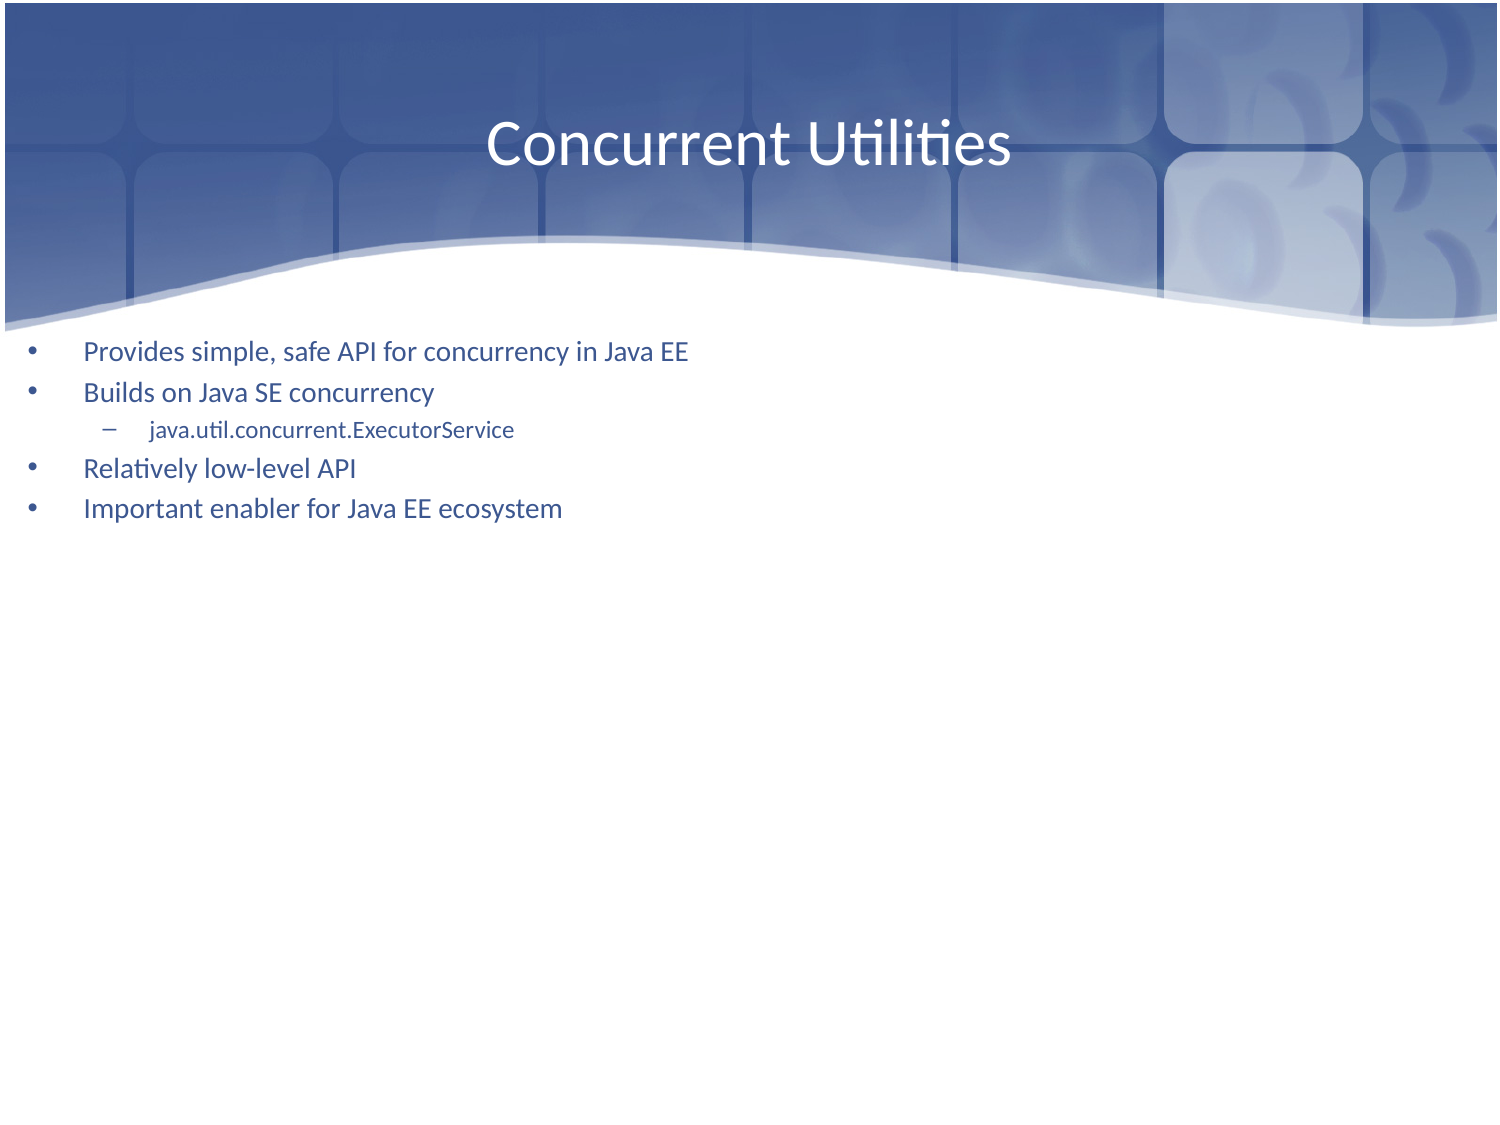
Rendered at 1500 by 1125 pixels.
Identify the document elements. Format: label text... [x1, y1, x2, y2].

picture [0, 0, 1500, 1125]
list Provides simple, safe API for concurrency in Java EE Builds on Java SE concurrency java.util.concurrent.ExecutorService Relatively low-level API Important enabler for Java EE ecosystem [12, 324, 1438, 1088]
title Concurrent Utilities [37, 44, 1463, 233]
